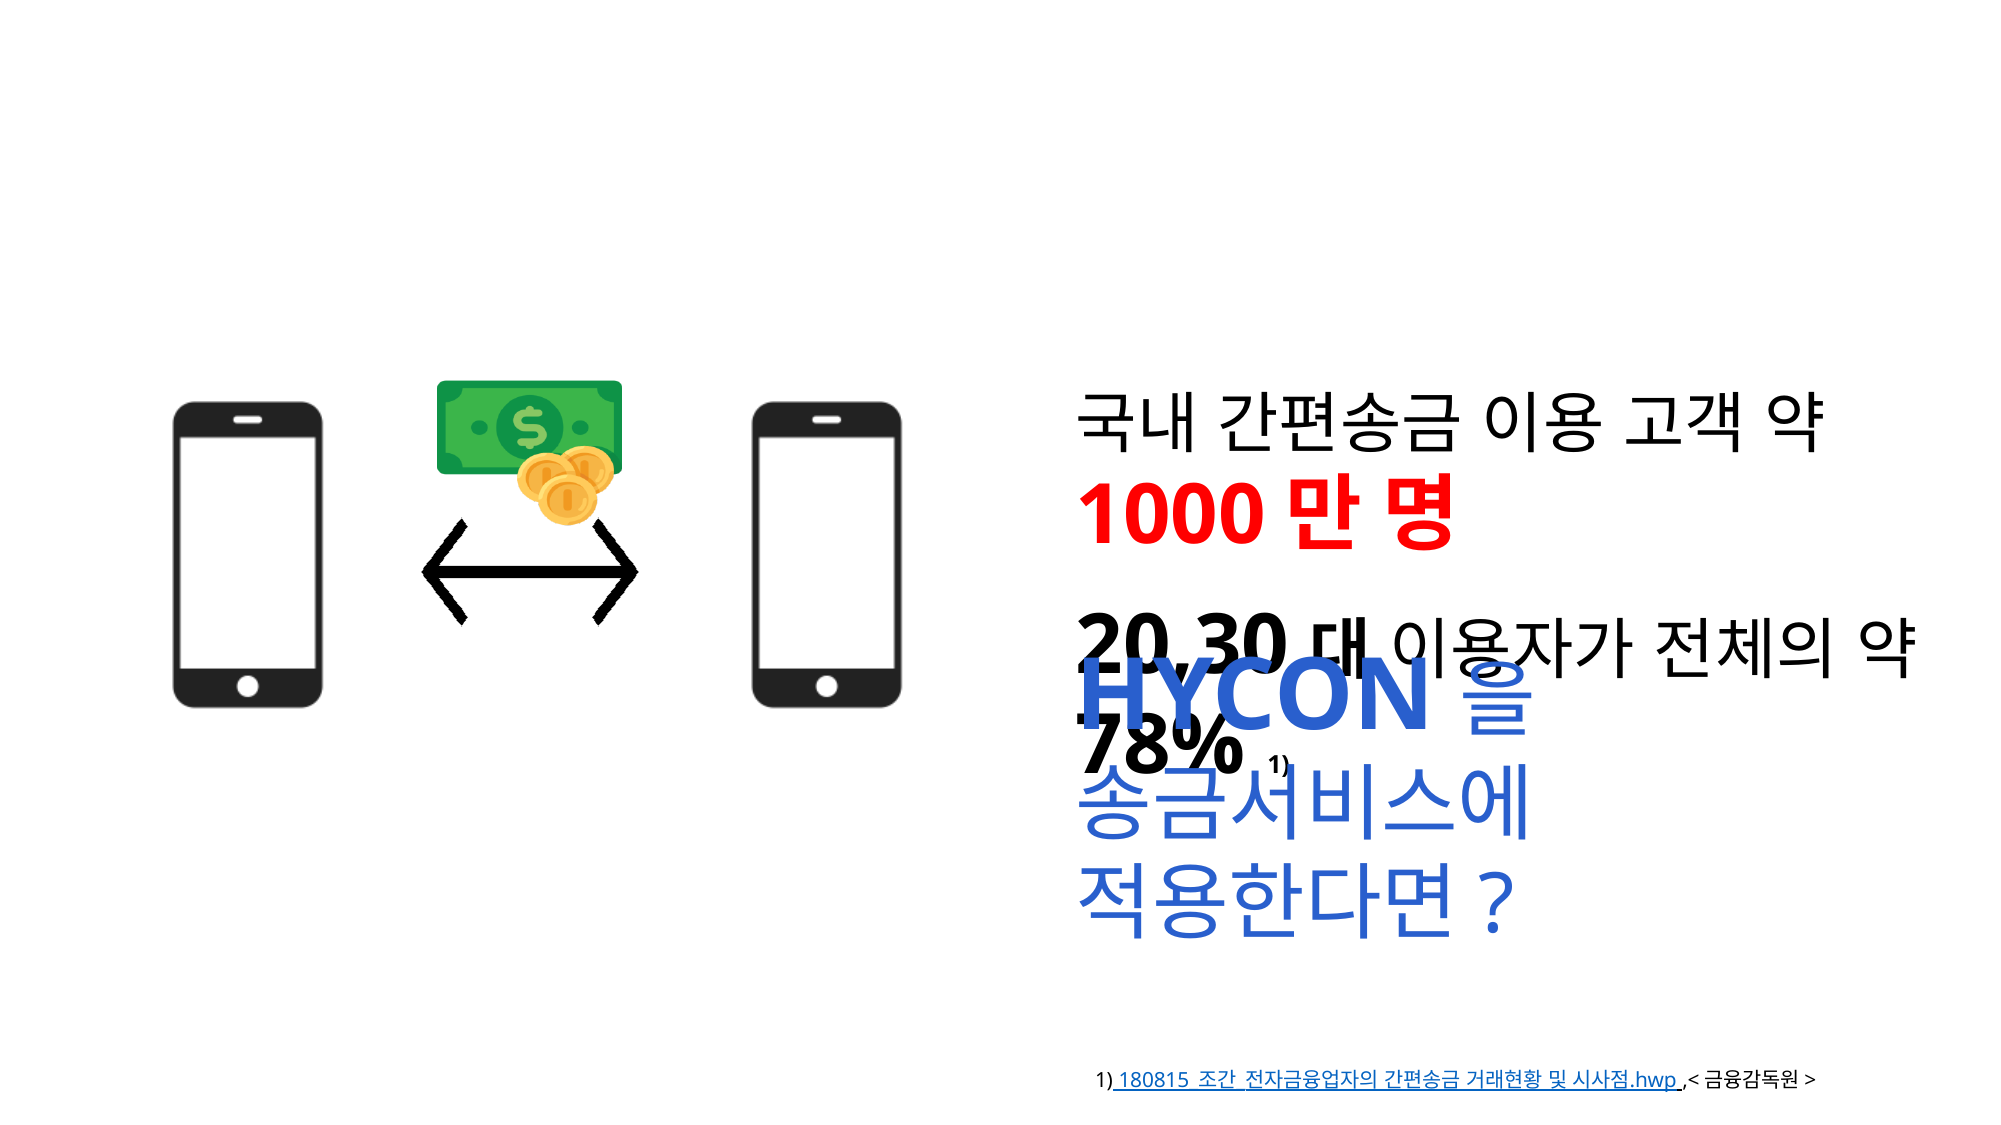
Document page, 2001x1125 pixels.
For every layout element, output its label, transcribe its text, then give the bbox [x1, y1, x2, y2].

picture [66, 373, 1009, 737]
text_box 1) 180815_조간_전자금융업자의 간편송금 거래현황 및 시사점.hwp ,<금융감독원> [1052, 1059, 1859, 1105]
text_box HYCON을 송금서비스에 적용한다면? [1060, 622, 1897, 957]
text_box 국내 간편송금 이용 고객 약 1000만 명 20,30대 이용자가 전체의 약 78% 1) [1060, 373, 1945, 888]
